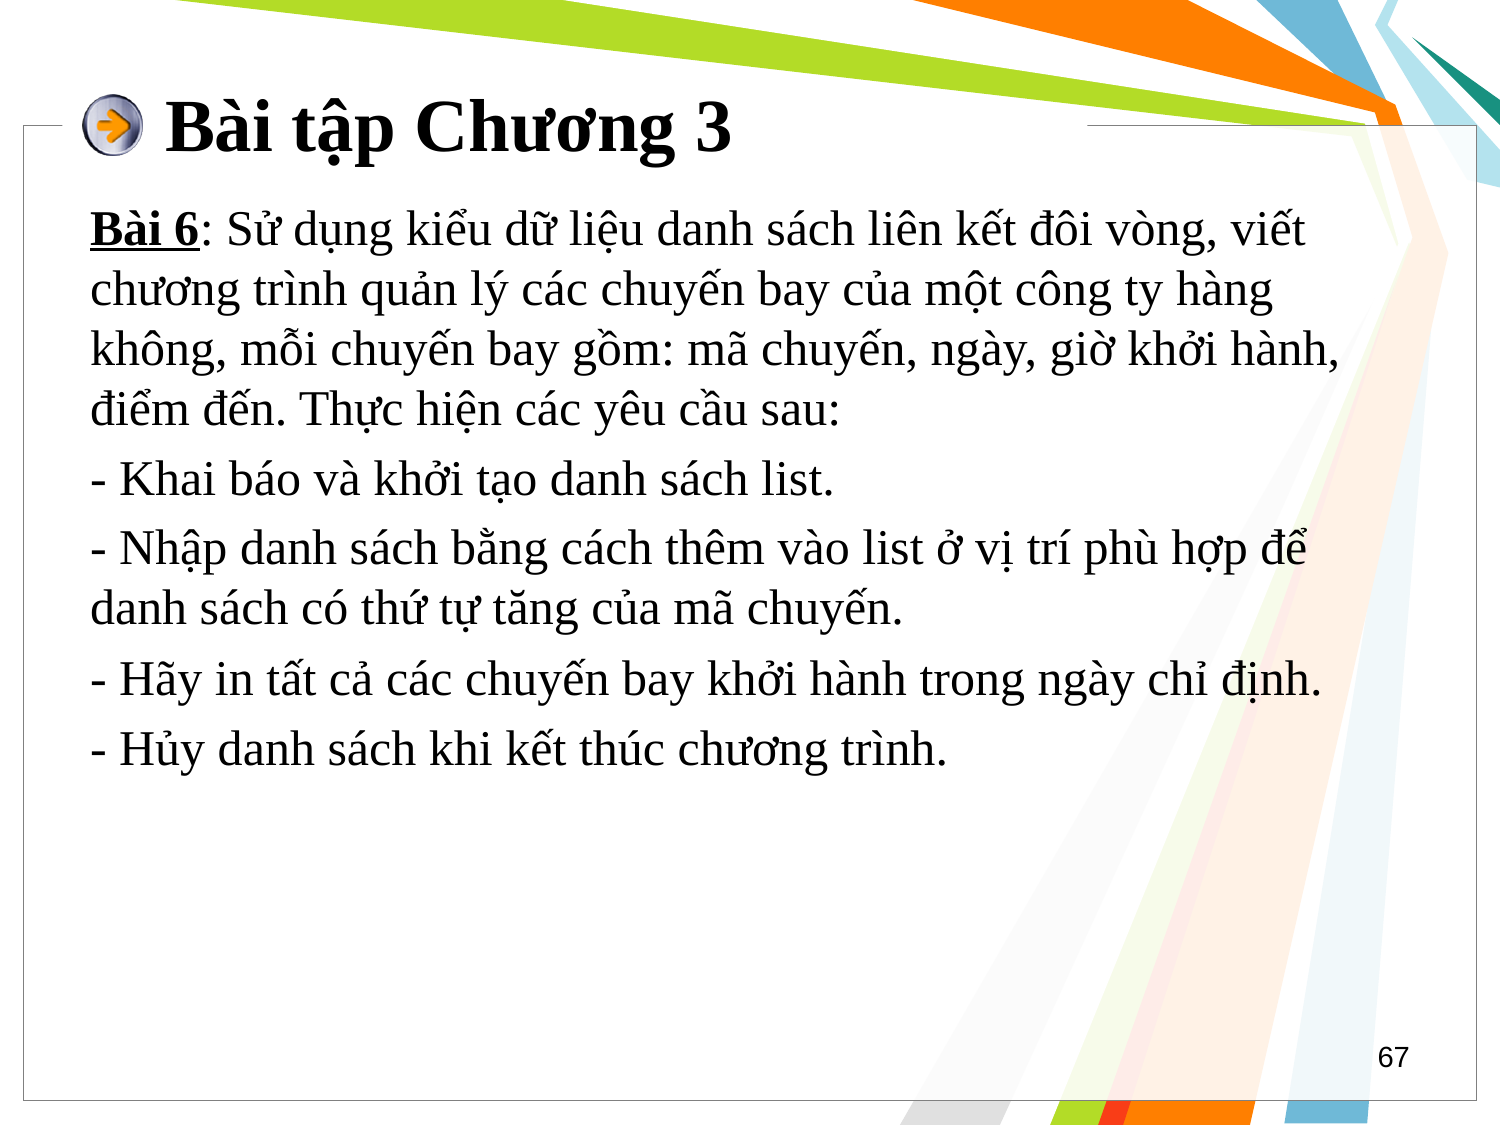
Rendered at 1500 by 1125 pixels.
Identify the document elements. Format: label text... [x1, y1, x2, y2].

picture [82, 94, 143, 156]
title Bài tập Chương 3 [150, 62, 1184, 180]
list Bài 6: Sử dụng kiểu dữ liệu danh sách liên kết đôi vòng, viết chương trình quản lý các chuyến bay của một công ty hàng không, mỗi chuyến bay gồm: mã chuyến, ngày, giờ khởi hành, điểm đến. Thực hiện các yêu cầu sau: - Khai báo và khởi tạo danh sách list. - Nhập danh sách bằng cách thêm vào list ở vị trí phù hợp để danh sách có thứ tự tăng của mã chuyến. - Hãy in tất cả các chuyến bay khởi hành trong ngày chỉ định. - Hủy danh sách khi kết thúc chương trình. [75, 187, 1425, 1031]
slide_number 67 [1074, 1030, 1425, 1081]
